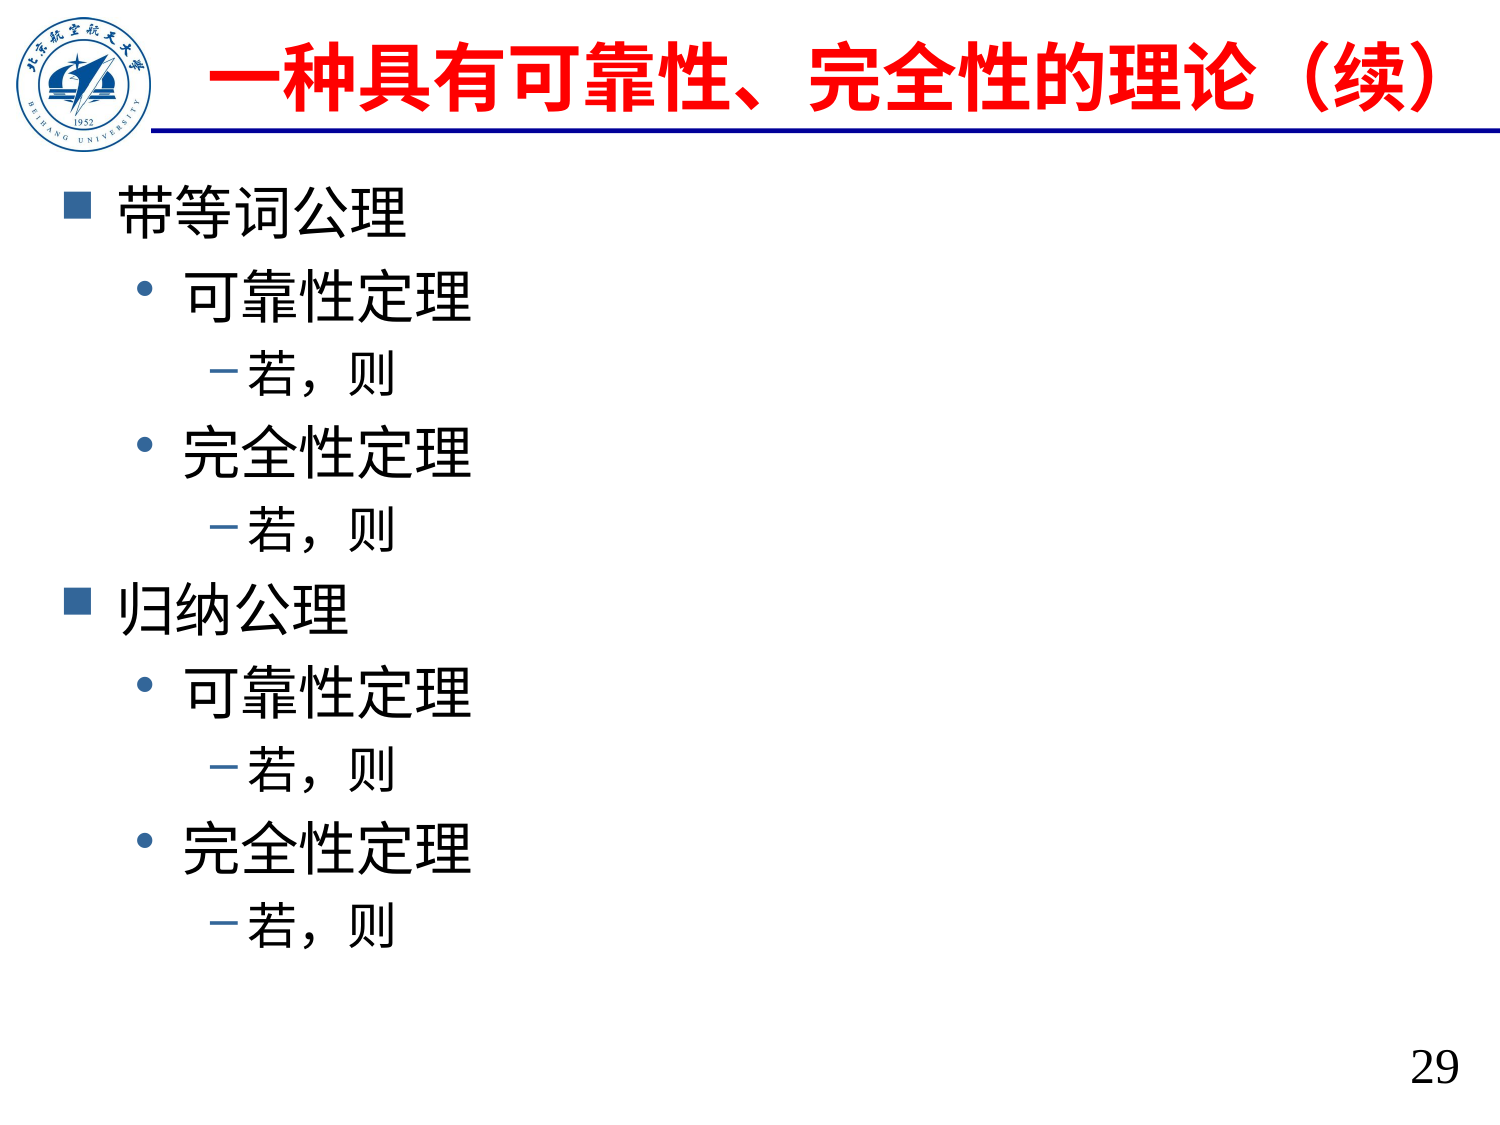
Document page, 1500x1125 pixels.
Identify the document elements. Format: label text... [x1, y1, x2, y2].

picture [16, 17, 151, 152]
title 一种具有可靠性、完全性的理论（续） [192, 32, 1500, 120]
